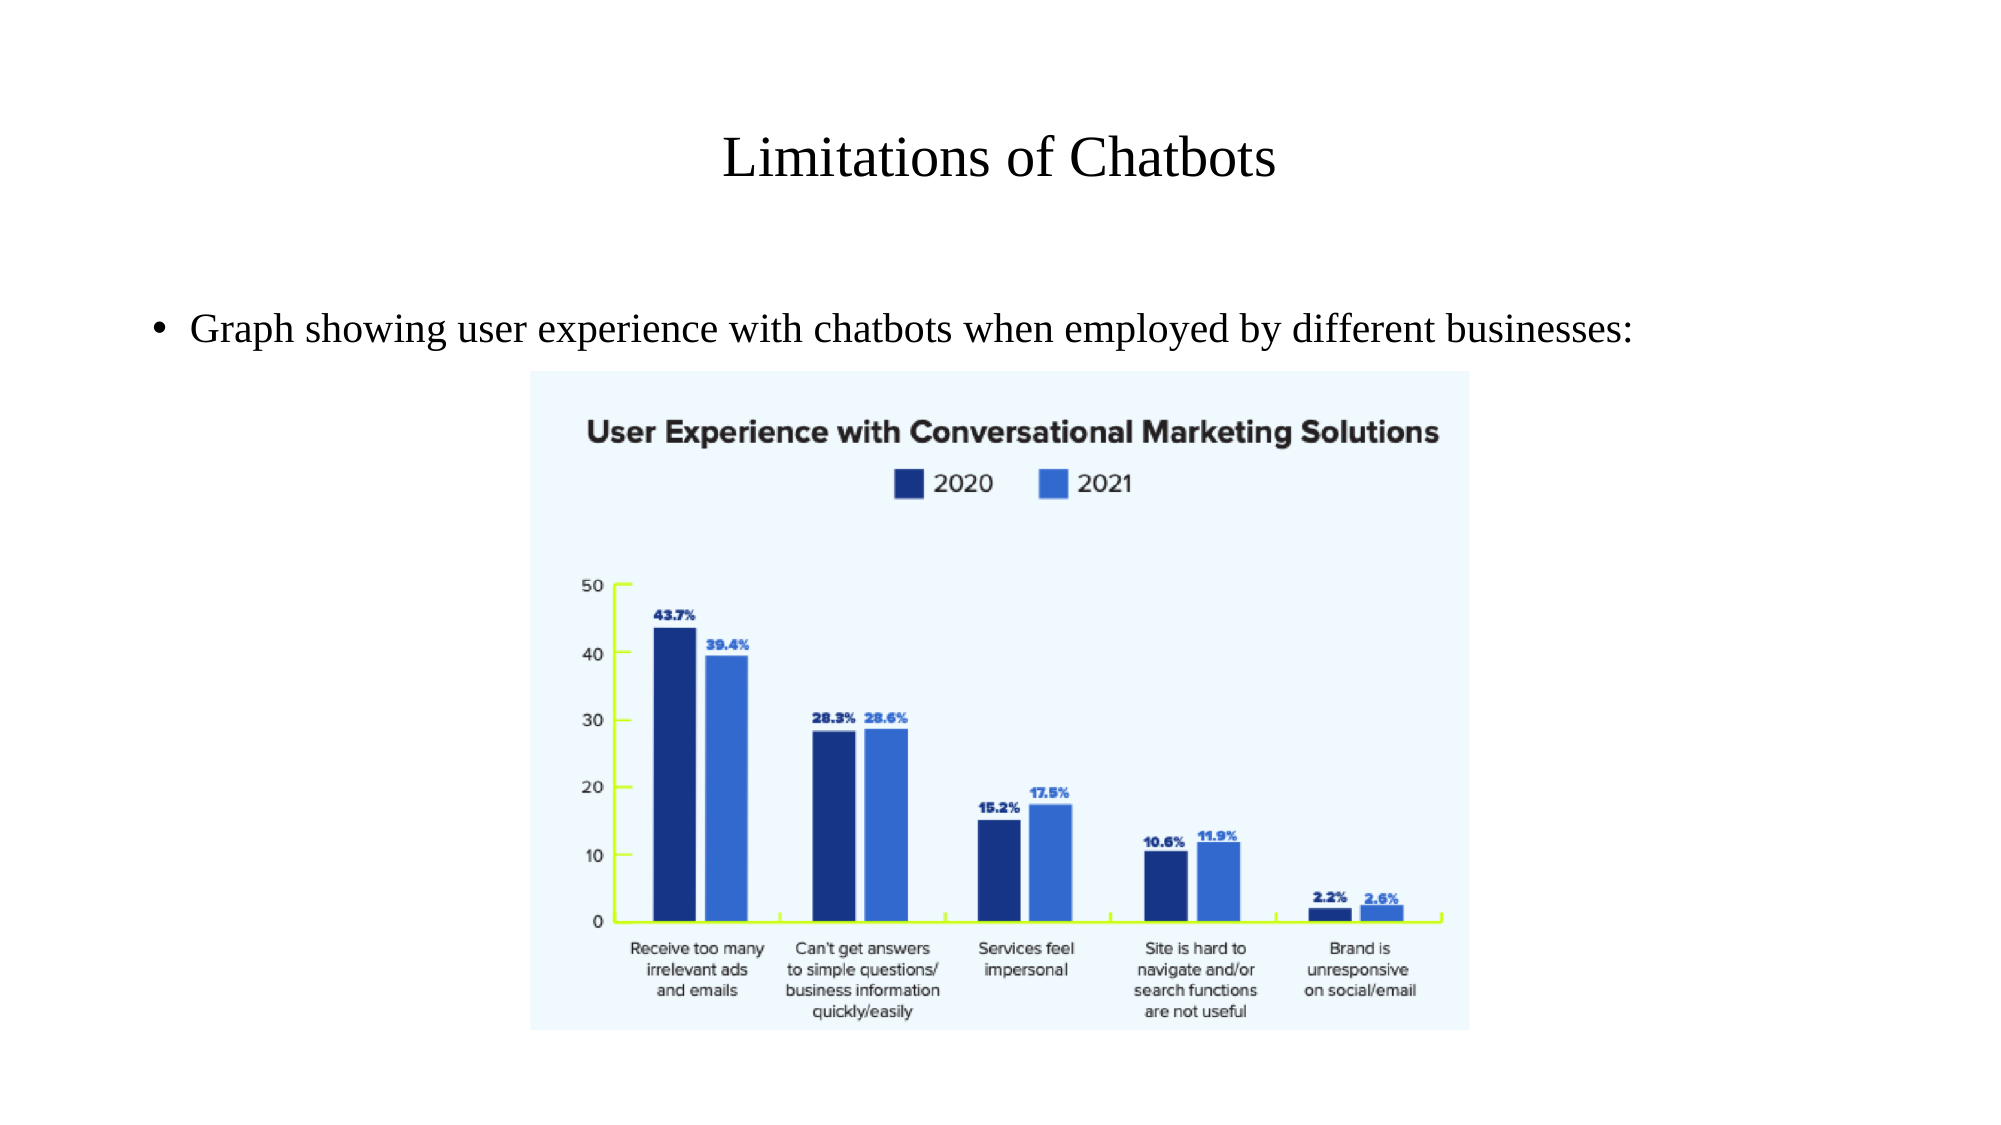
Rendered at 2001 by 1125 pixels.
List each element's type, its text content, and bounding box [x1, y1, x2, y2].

title Limitations of Chatbots [137, 59, 1863, 256]
picture [530, 371, 1470, 1031]
list Graph showing user experience with chatbots when employed by different businesses: [137, 299, 1863, 1014]
